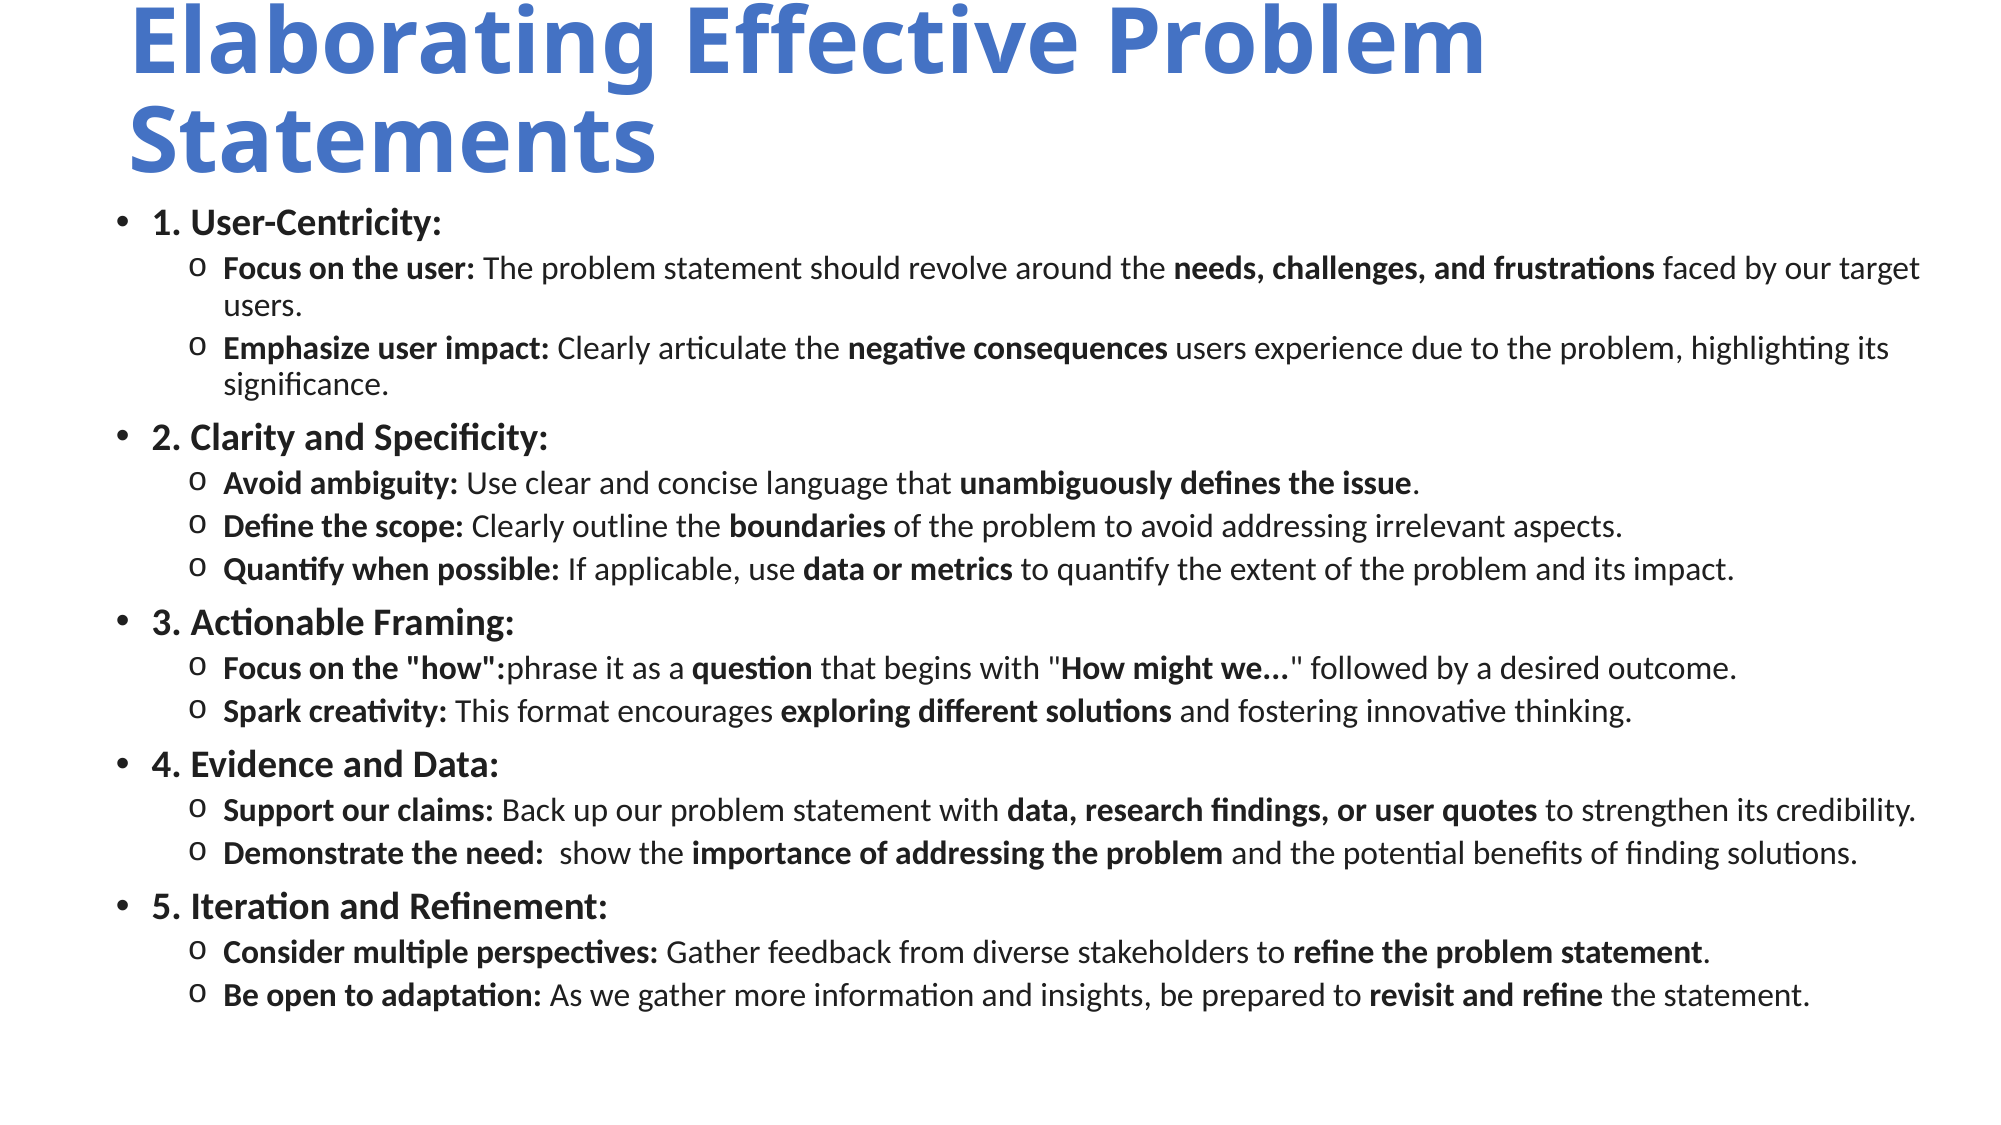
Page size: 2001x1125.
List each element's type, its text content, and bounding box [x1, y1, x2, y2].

title Elaborating Effective Problem Statements [113, 0, 1839, 134]
list 1. User-Centricity: Focus on the user: The problem statement should revolve around the needs, challenges, and frustrations faced by our target users. Emphasize user impact: Clearly articulate the negative consequences users experience due to the problem, highlighting its significance. 2. Clarity and Specificity: Avoid ambiguity: Use clear and concise language that unambiguously defines the issue. Define the scope: Clearly outline the boundaries of the problem to avoid addressing irrelevant aspects. Quantify when possible: If applicable, use data or metrics to quantify the extent of the problem and its impact. 3. Actionable Framing: Focus on the "how":phrase it as a question that begins with "How might we..." followed by a desired outcome. Spark creativity: This format encourages exploring different solutions and fostering innovative thinking. 4. Evidence and Data: Support our claims: Back up our problem statement with data, research findings, or user quotes to strengthen its credibility. Demonstrate the need: show the importance of addressing the problem and the potential benefits of finding solutions. 5. Iteration and Refinement: Consider multiple perspectives: Gather feedback from diverse stakeholders to refine the problem statement. Be open to adaptation: As we gather more information and insights, be prepared to revisit and refine the statement. [100, 134, 2000, 1027]
